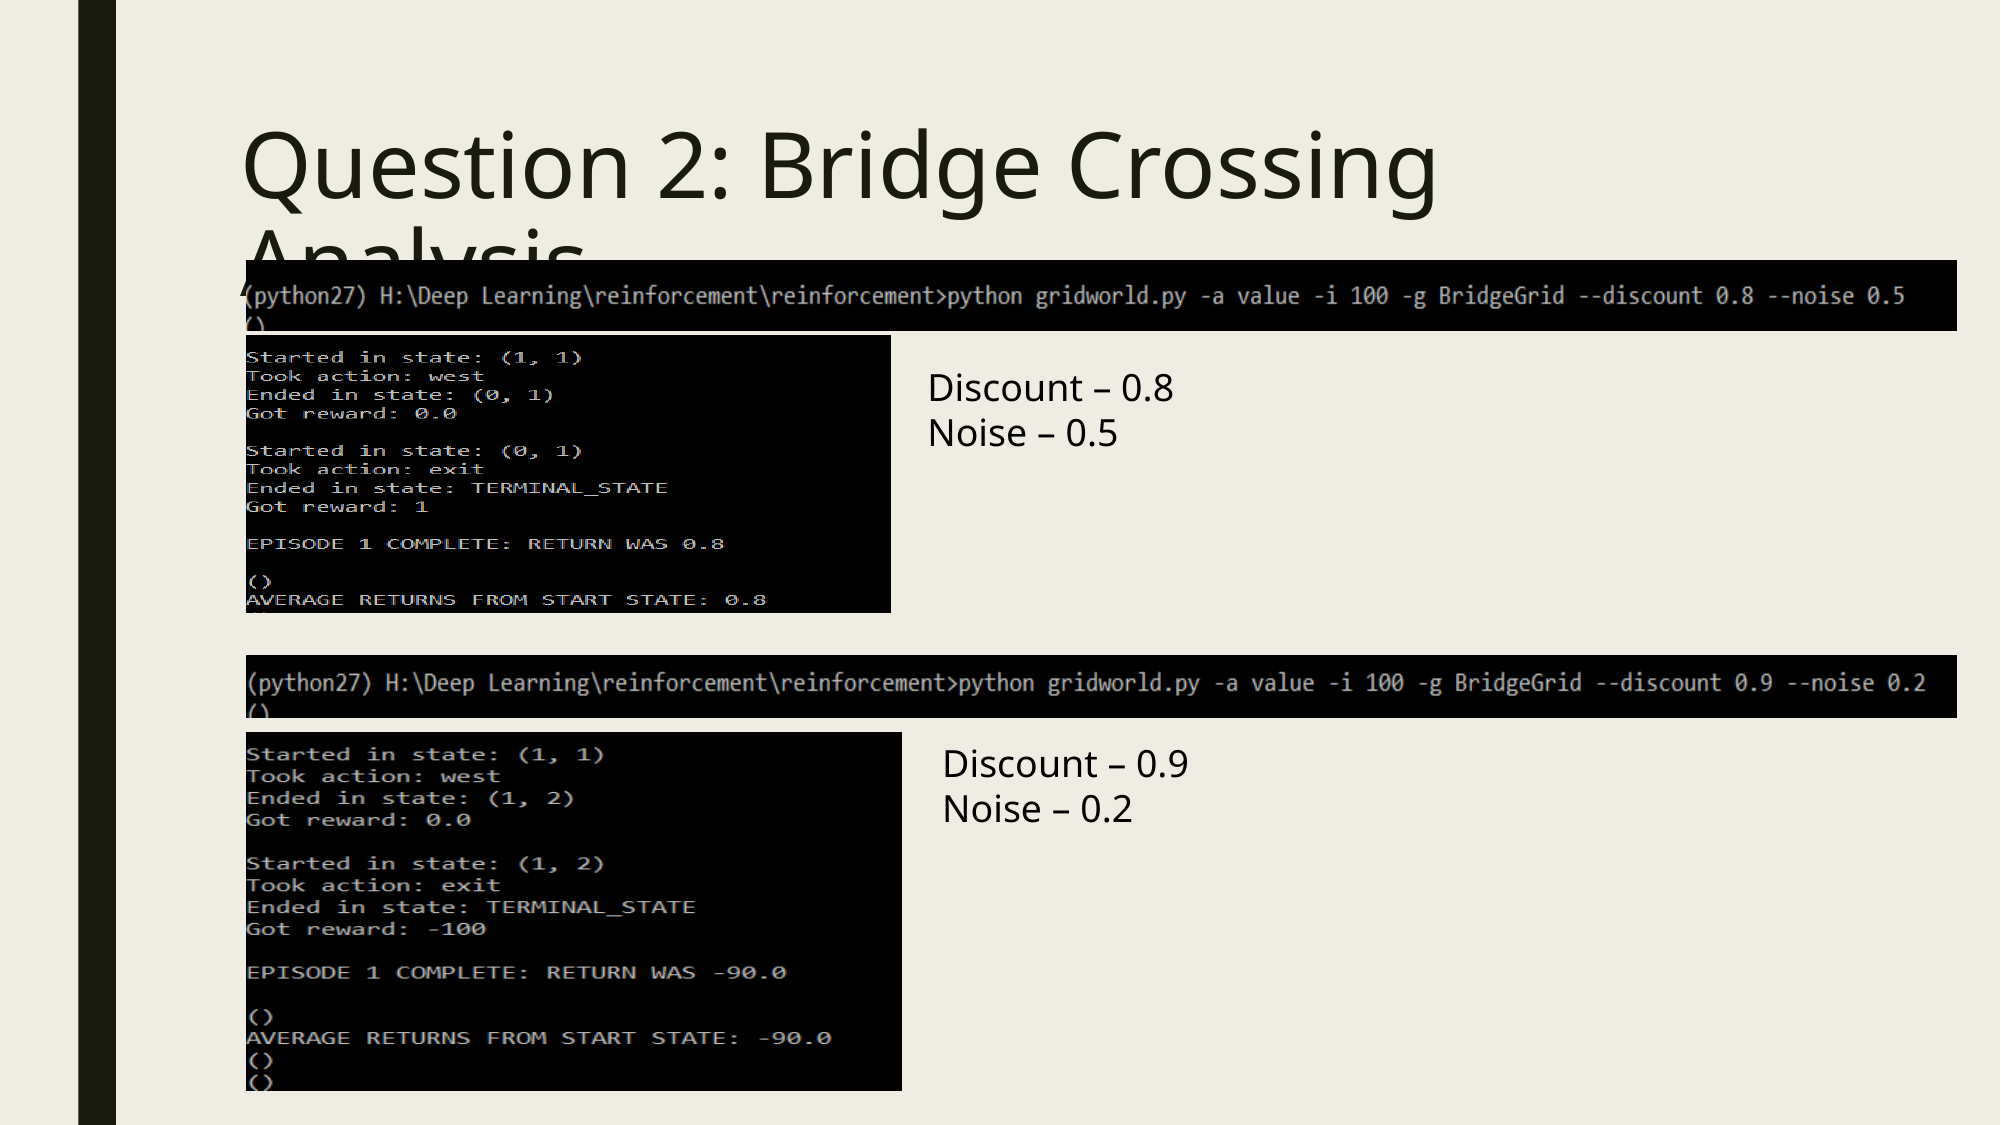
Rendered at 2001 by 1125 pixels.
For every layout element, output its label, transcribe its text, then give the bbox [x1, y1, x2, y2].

text_box Discount – 0.8 Noise – 0.5 [912, 356, 1608, 461]
picture [246, 260, 1957, 331]
text_box Discount – 0.9 Noise – 0.2 [927, 732, 1623, 838]
picture [246, 732, 902, 1091]
title Question 2: Bridge Crossing Analysis [225, 112, 1800, 357]
picture [246, 335, 891, 613]
picture [246, 655, 1957, 718]
